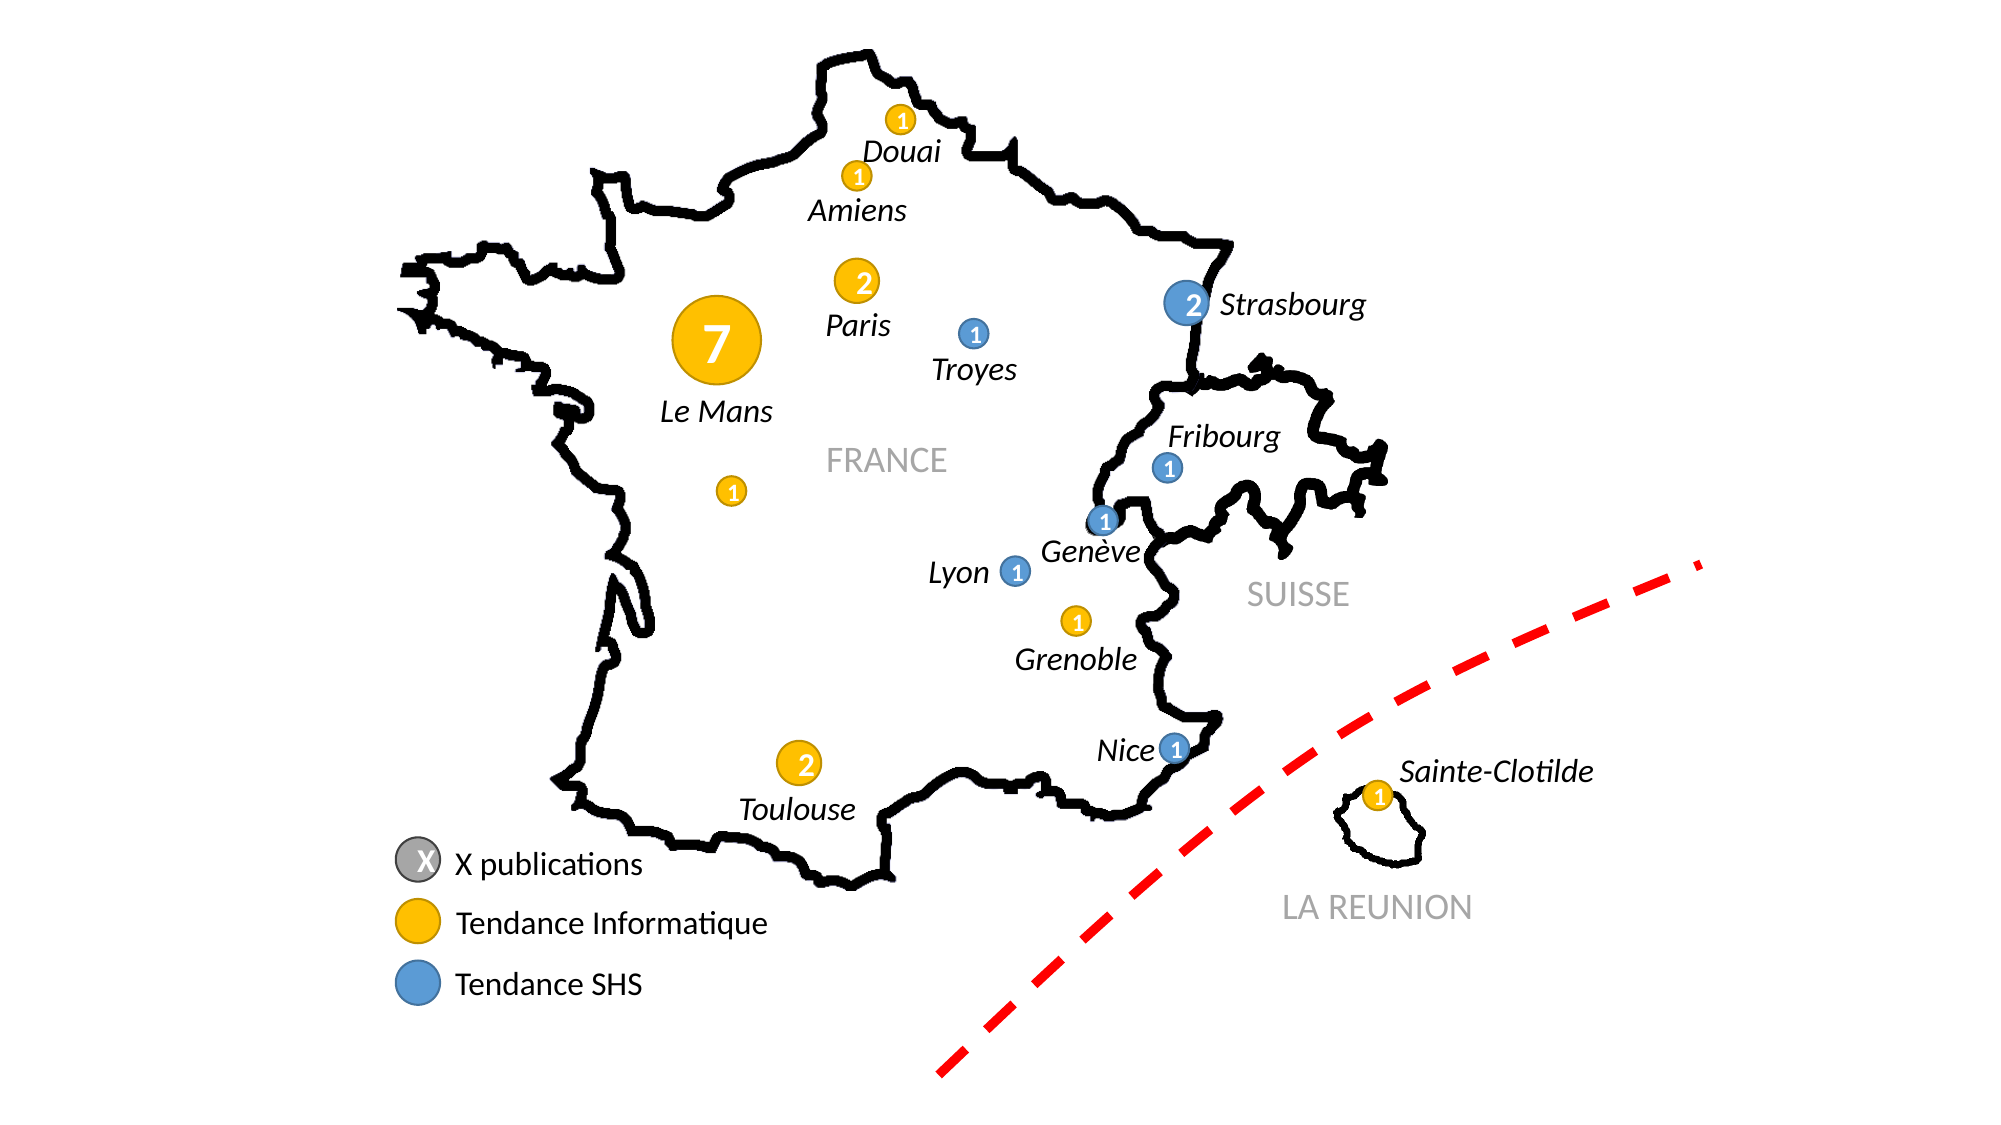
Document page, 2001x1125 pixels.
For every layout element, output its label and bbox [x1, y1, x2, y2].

text_box [313, 21, 1740, 1110]
